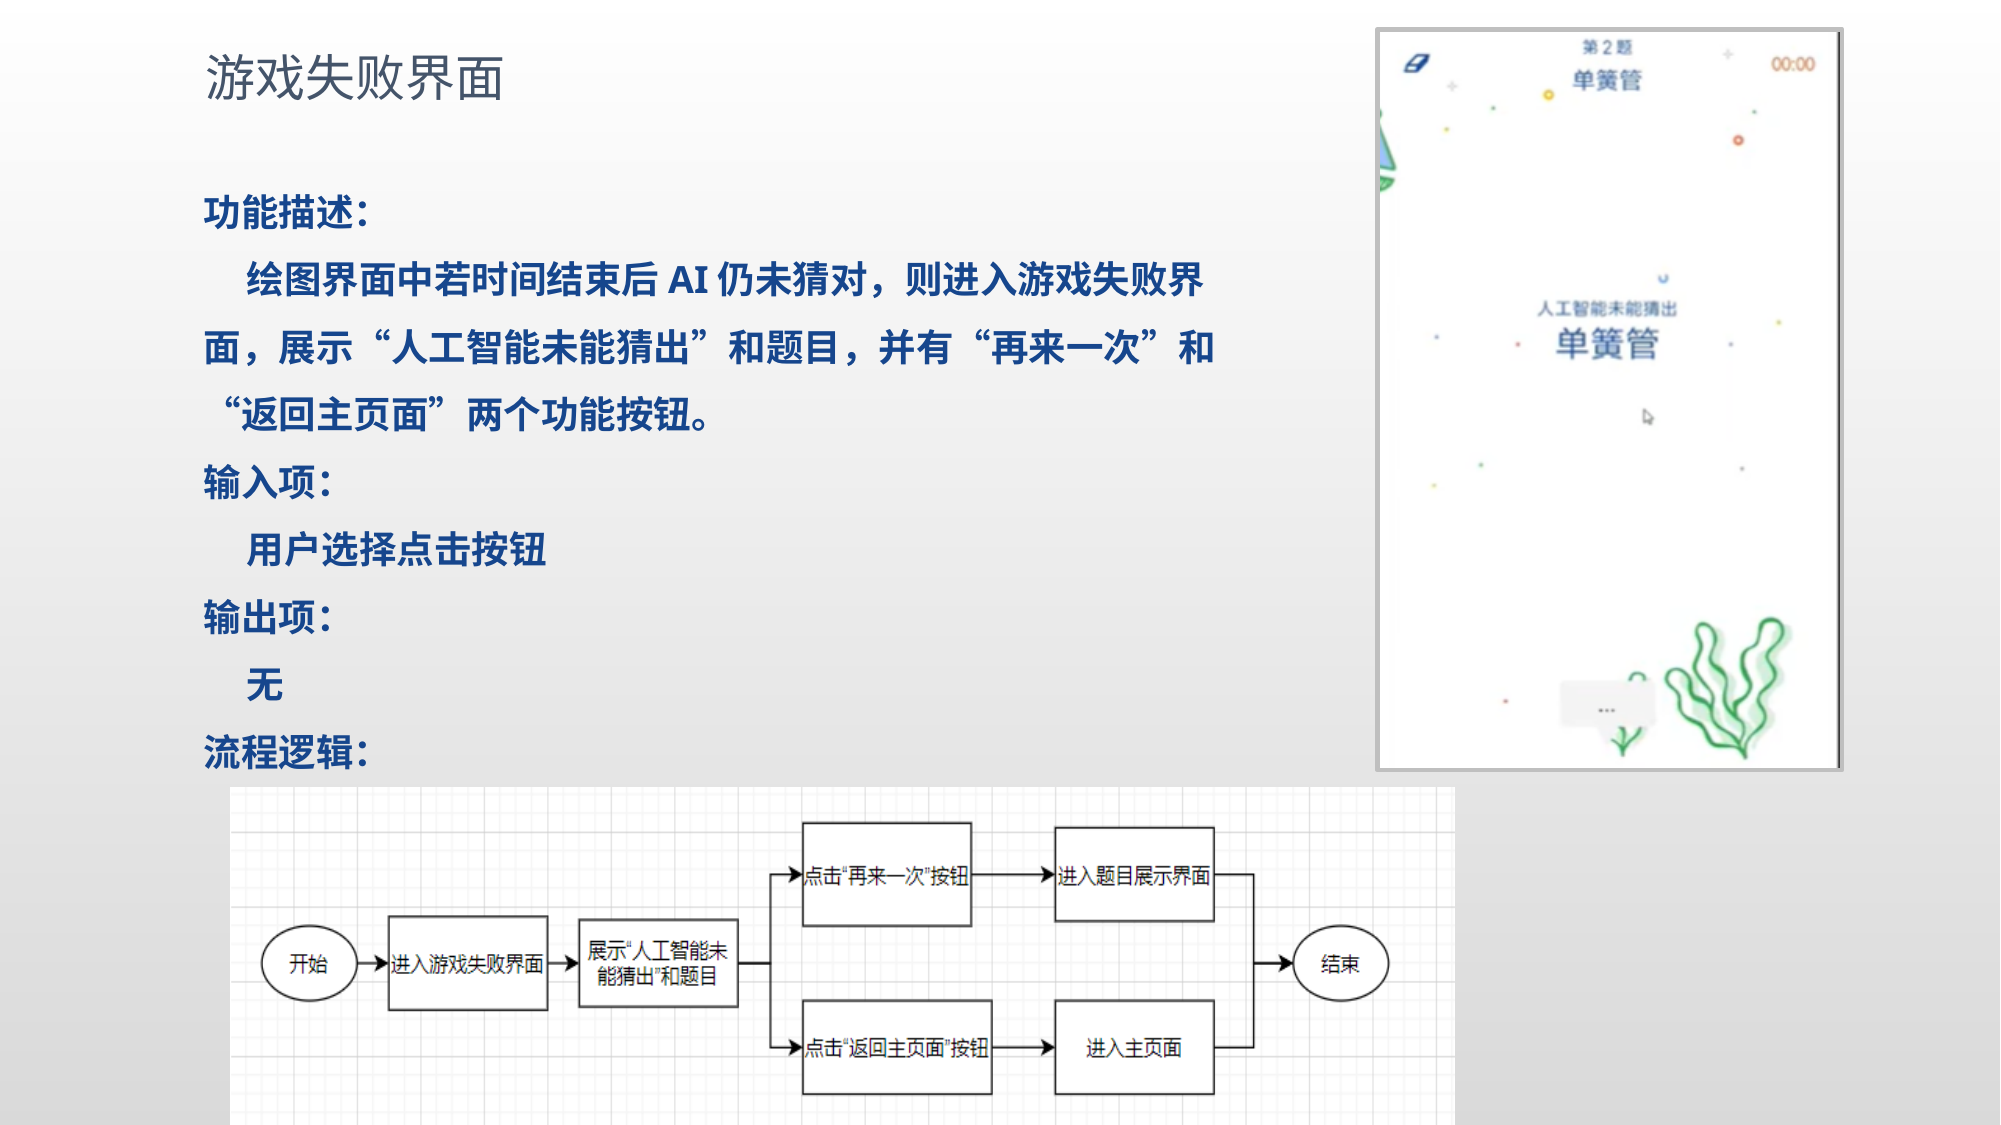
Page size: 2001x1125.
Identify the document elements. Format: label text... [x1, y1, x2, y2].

text_box 功能描述： 绘图界面中若时间结束后AI仍未猜对，则进入游戏失败界面，展示“人工智能未能猜出”和题目，并有“再来一次”和“返回主页面”两个功能按钮。 输入项： 用户选择点击按钮 输出项： 无 流程逻辑： [188, 159, 1256, 782]
picture [1379, 31, 1840, 768]
text_box 游戏失败界面 [190, 38, 521, 114]
picture [230, 787, 1455, 1125]
